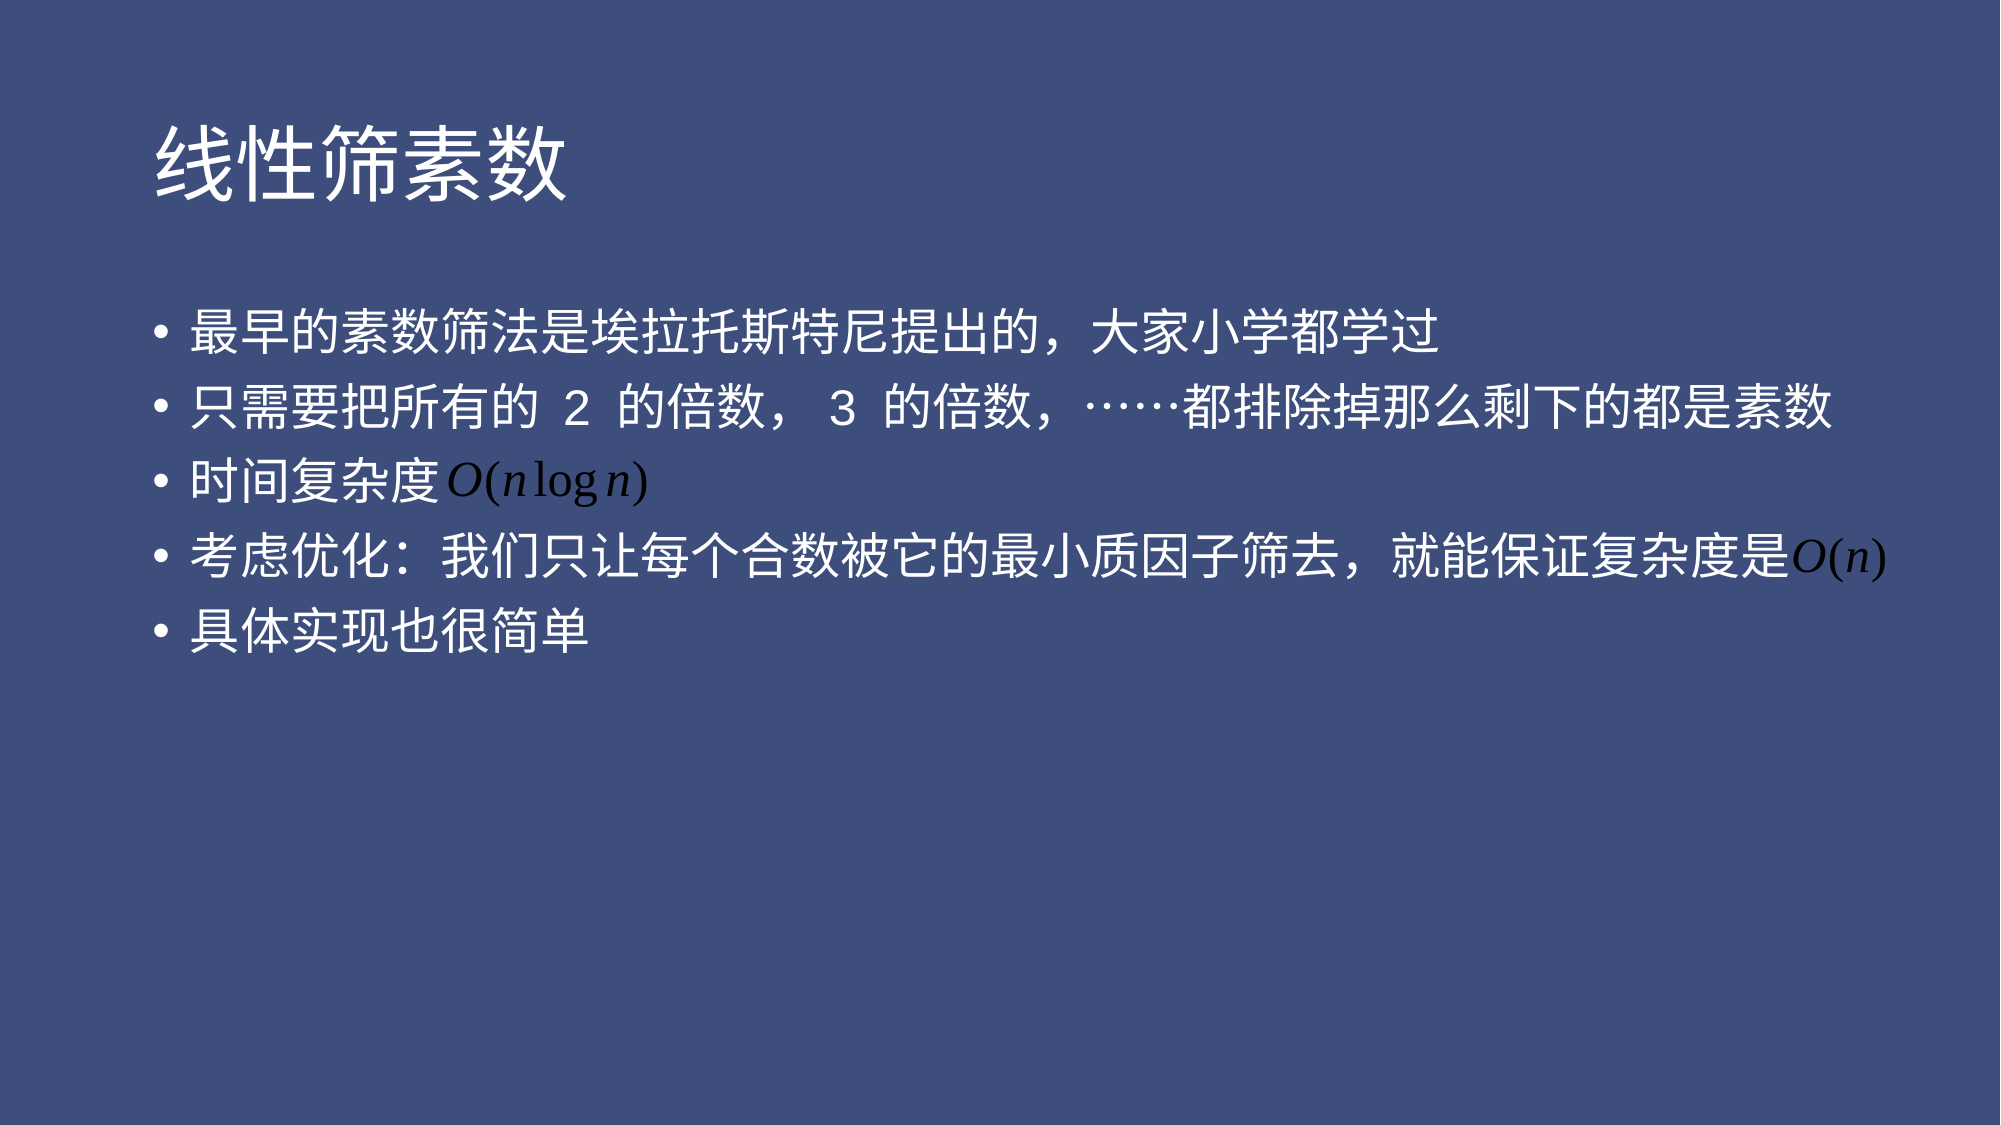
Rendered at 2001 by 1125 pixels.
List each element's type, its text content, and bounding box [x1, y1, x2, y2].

title 线性筛素数 [137, 59, 1863, 278]
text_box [439, 450, 659, 518]
list 最早的素数筛法是埃拉托斯特尼提出的，大家小学都学过 只需要把所有的 2 的倍数，3 的倍数，……都排除掉那么剩下的都是素数 时间复杂度 考虑优化：我们只让每个合数被它的最小质因子筛去，就能保证复杂度是 具体实现也很简单 [137, 299, 1863, 1014]
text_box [1785, 526, 1896, 593]
